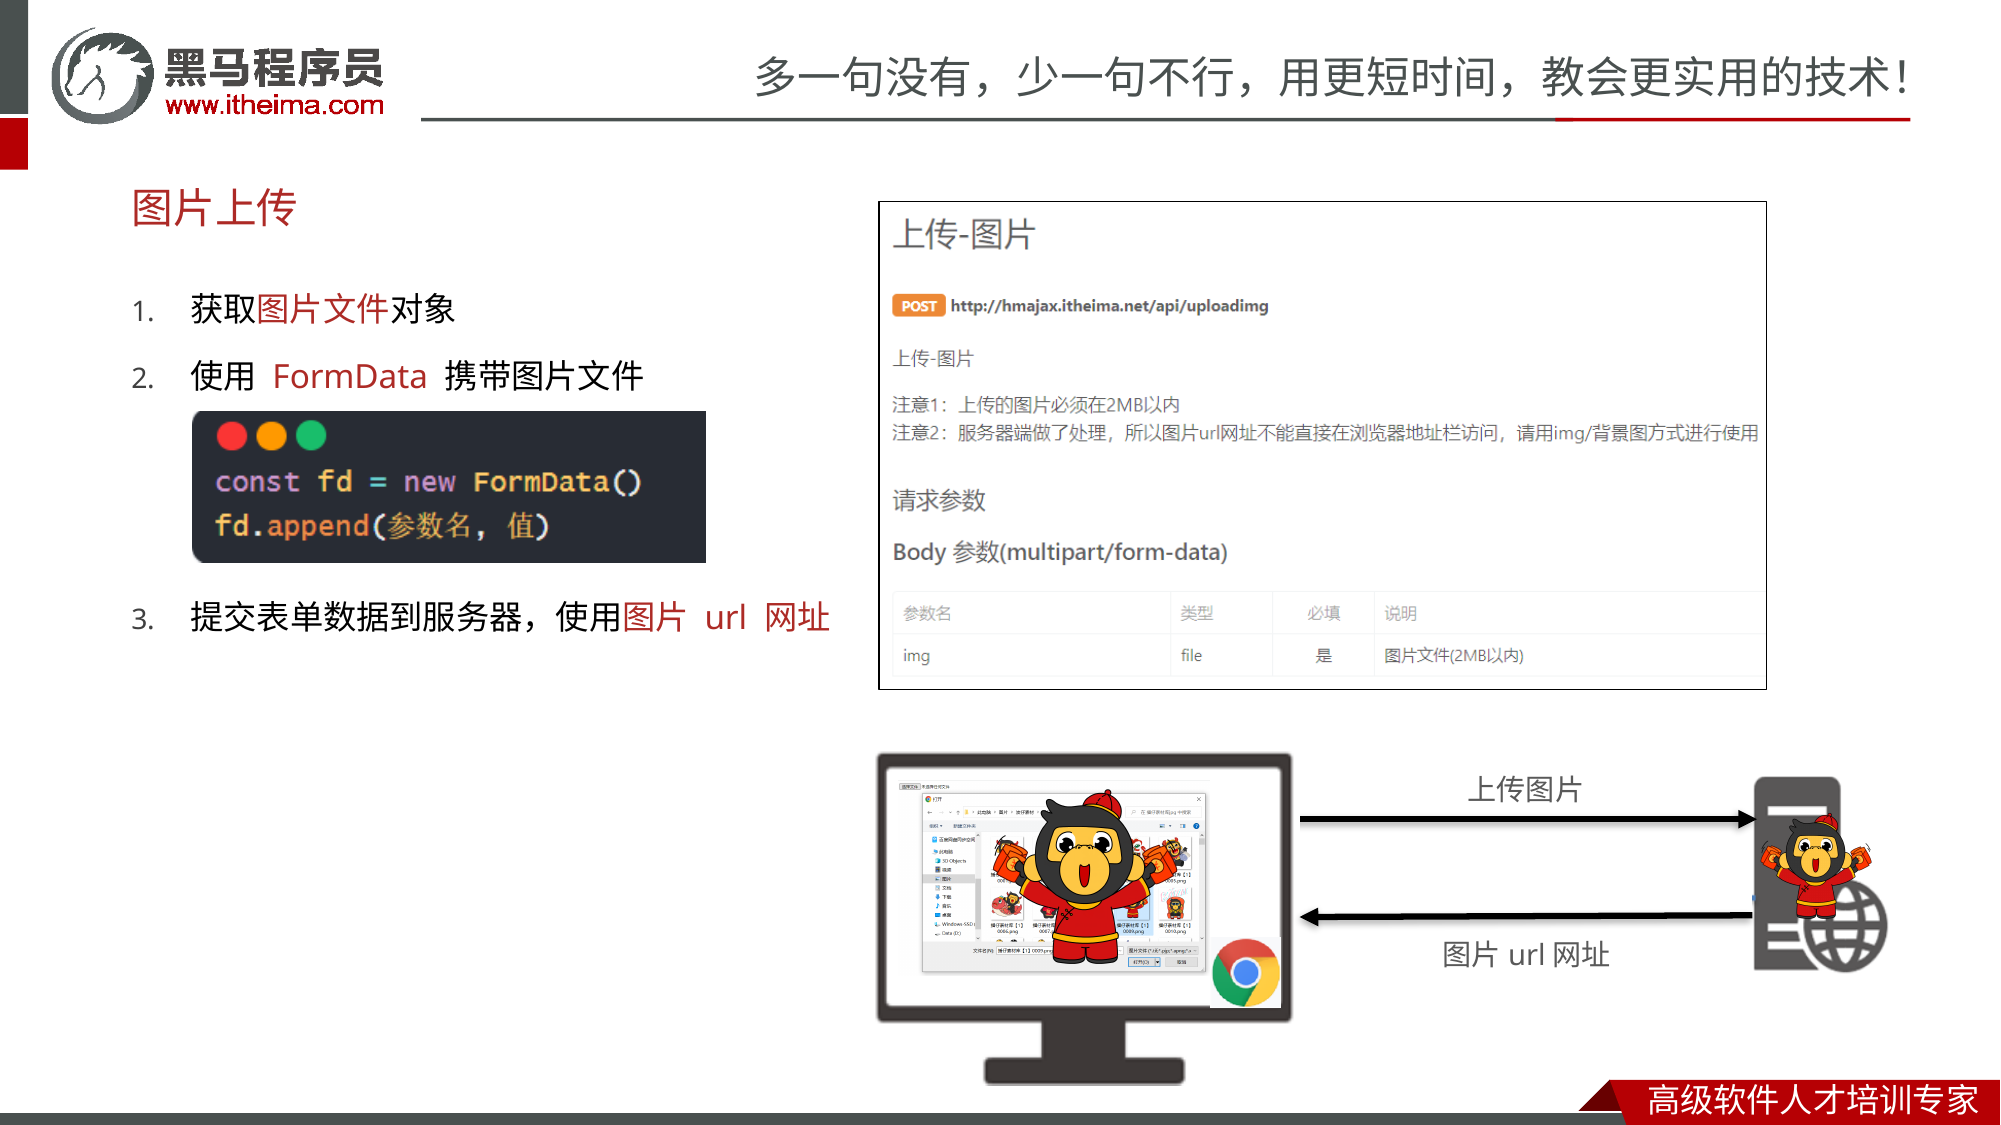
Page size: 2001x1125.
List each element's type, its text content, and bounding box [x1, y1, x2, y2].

picture [1752, 776, 1891, 976]
picture [870, 748, 1300, 1086]
title 图片上传 [116, 164, 1875, 250]
picture [879, 201, 1767, 690]
list 获取图片文件对象 使用 FormData 携带图片文件 提交表单数据到服务器，使用图片 url 网址 [116, 261, 1876, 1008]
picture [50, 26, 384, 125]
text_box 图片url网址 [1427, 928, 1626, 979]
picture [192, 410, 706, 563]
text_box 上传图片 [1452, 764, 1600, 814]
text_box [1299, 914, 1751, 918]
